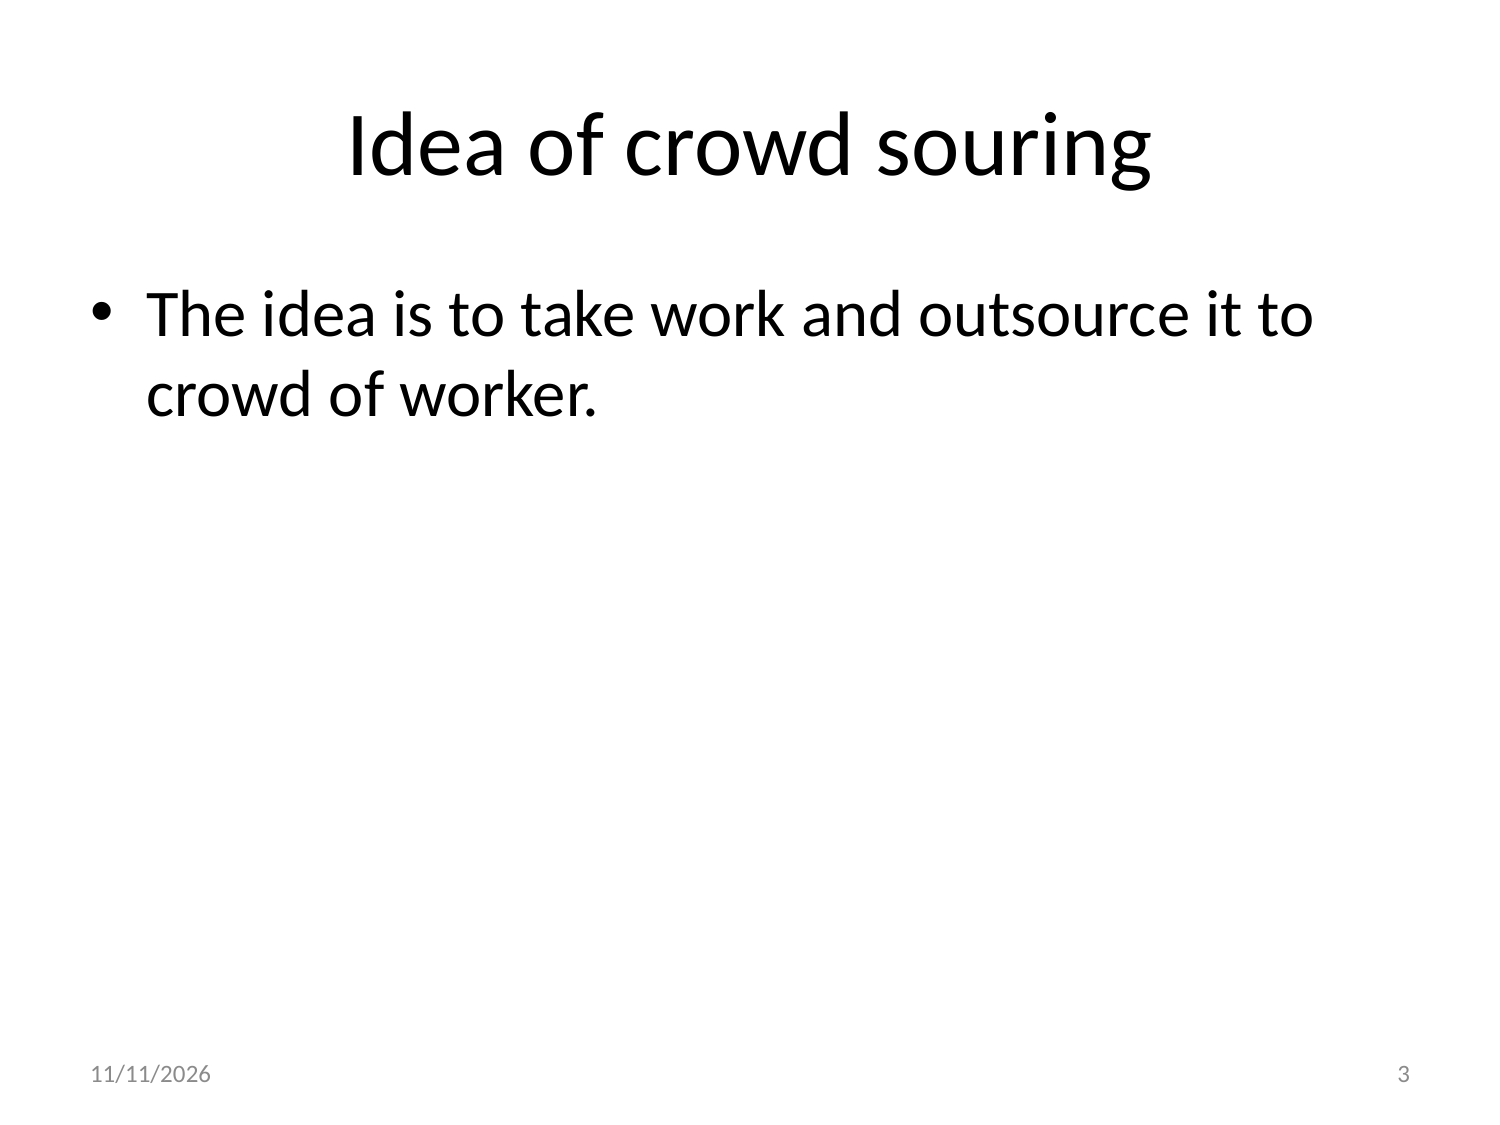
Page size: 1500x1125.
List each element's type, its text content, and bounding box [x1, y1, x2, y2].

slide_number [75, 1042, 425, 1103]
title Idea of crowd souring [75, 45, 1425, 233]
list The idea is to take work and outsource it to crowd of worker. [75, 262, 1425, 1005]
slide_number 3 [1074, 1042, 1425, 1103]
